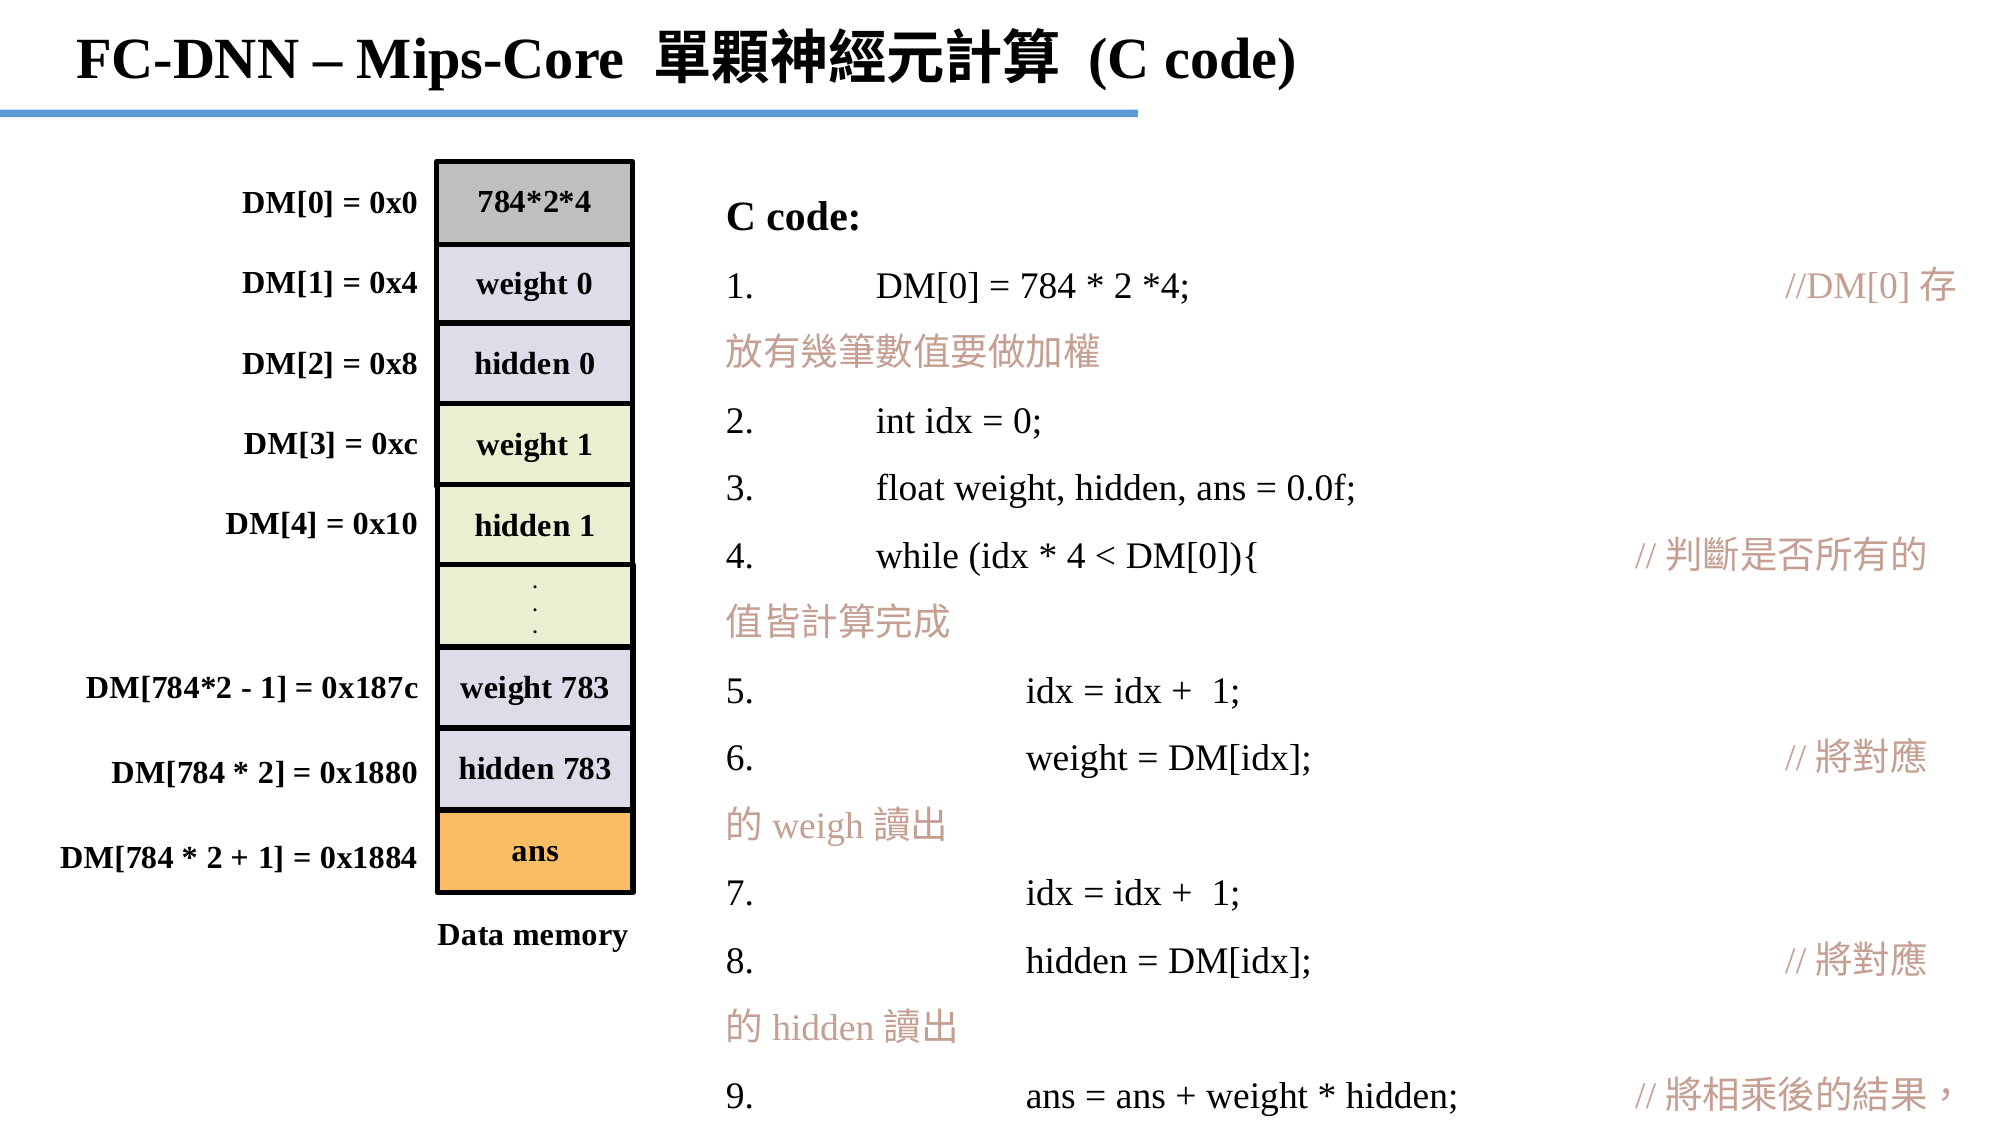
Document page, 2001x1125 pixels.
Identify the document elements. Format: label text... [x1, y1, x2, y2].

text_box C code: 1. DM[0] = 784 * 2 *4; //DM[0]存放有幾筆數值要做加權 2. int idx = 0; 3. float weight, hidden, ans = 0.0f; 4. while (idx * 4 < DM[0]){ //判斷是否所有的值皆計算完成 5. idx = idx + 1; 6. weight = DM[idx]; //將對應的weigh讀出 7. idx = idx + 1; 8. hidden = DM[idx]; //將對應的hidden讀出 9. ans = ans + weight * hidden; //將相乘後的結果，做累加 10. } 11. DM[DM[0] + 1]= ans; //將結果存入Data memory 12. [711, 155, 1974, 1125]
picture [40, 155, 647, 970]
text_box [0, 109, 1139, 118]
text_box FC-DNN – Mips-Core 單顆神經元計算 (C code) [61, 12, 1313, 98]
